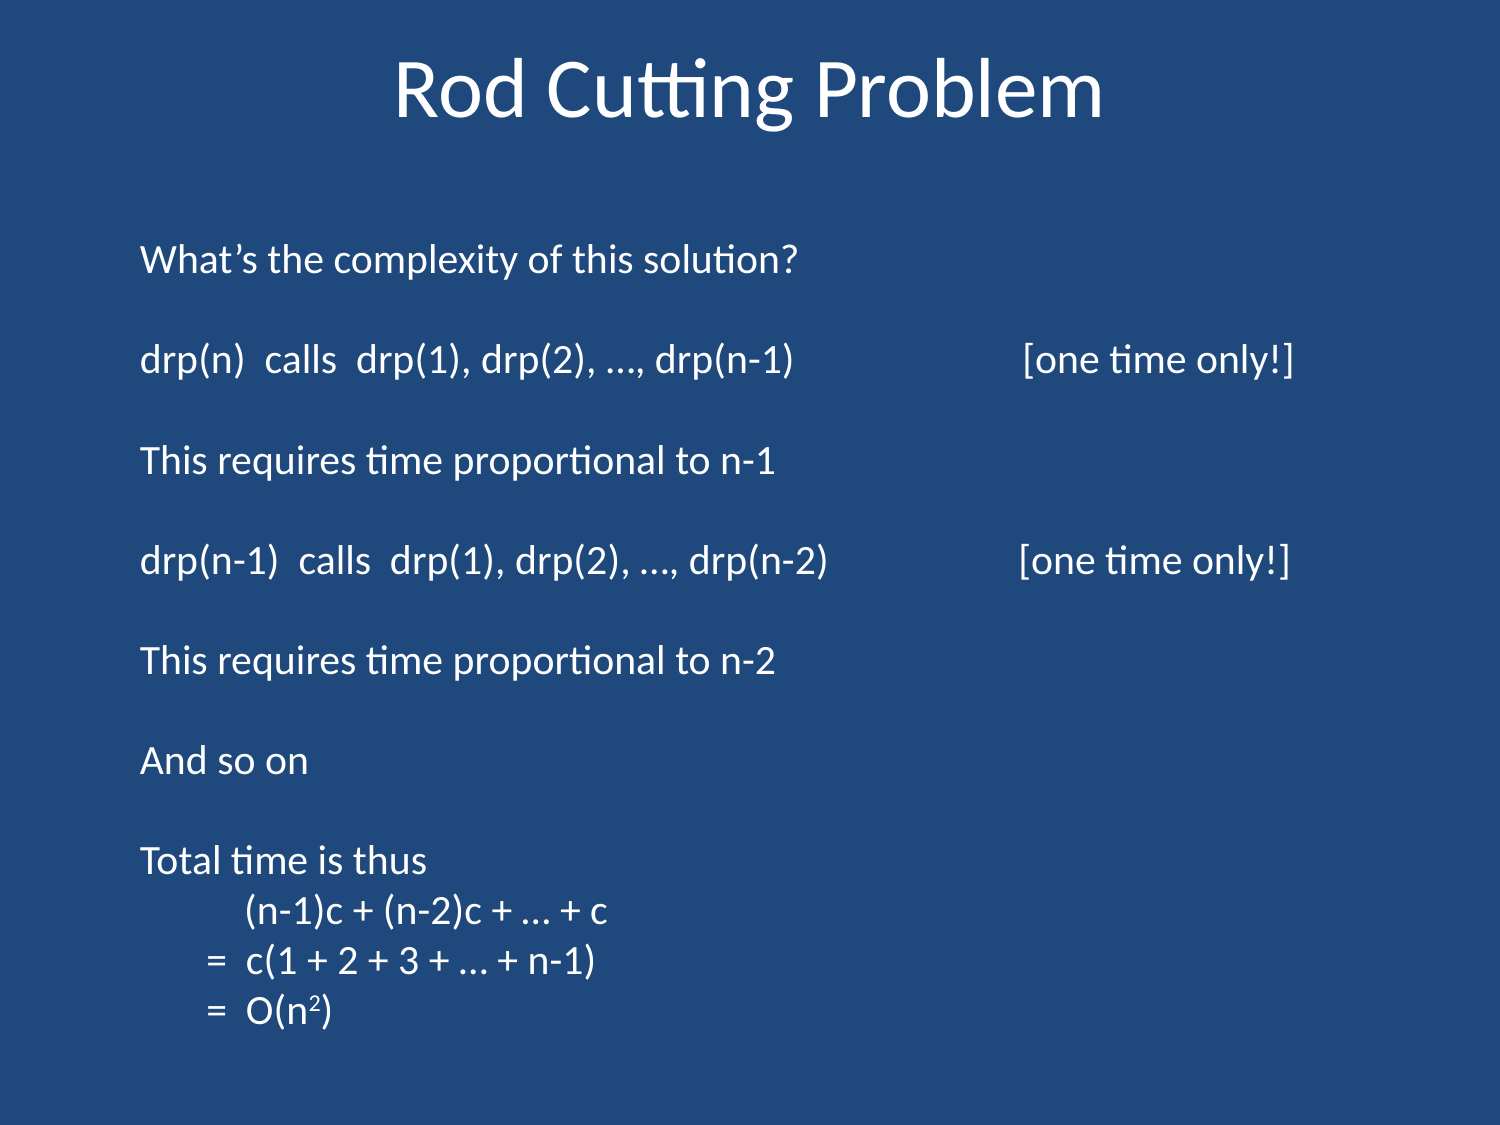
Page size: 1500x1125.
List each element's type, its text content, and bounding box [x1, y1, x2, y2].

text_box What’s the complexity of this solution? drp(n) calls drp(1), drp(2), …, drp(n-1) [one time only!] This requires time proportional to n-1 drp(n-1) calls drp(1), drp(2), …, drp(n-2) [one time only!] This requires time proportional to n-2 And so on Total time is thus (n-1)c + (n-2)c + … + c = c(1 + 2 + 3 + … + n-1) = O(n2) [124, 224, 1400, 1085]
title Rod Cutting Problem [75, 24, 1425, 143]
